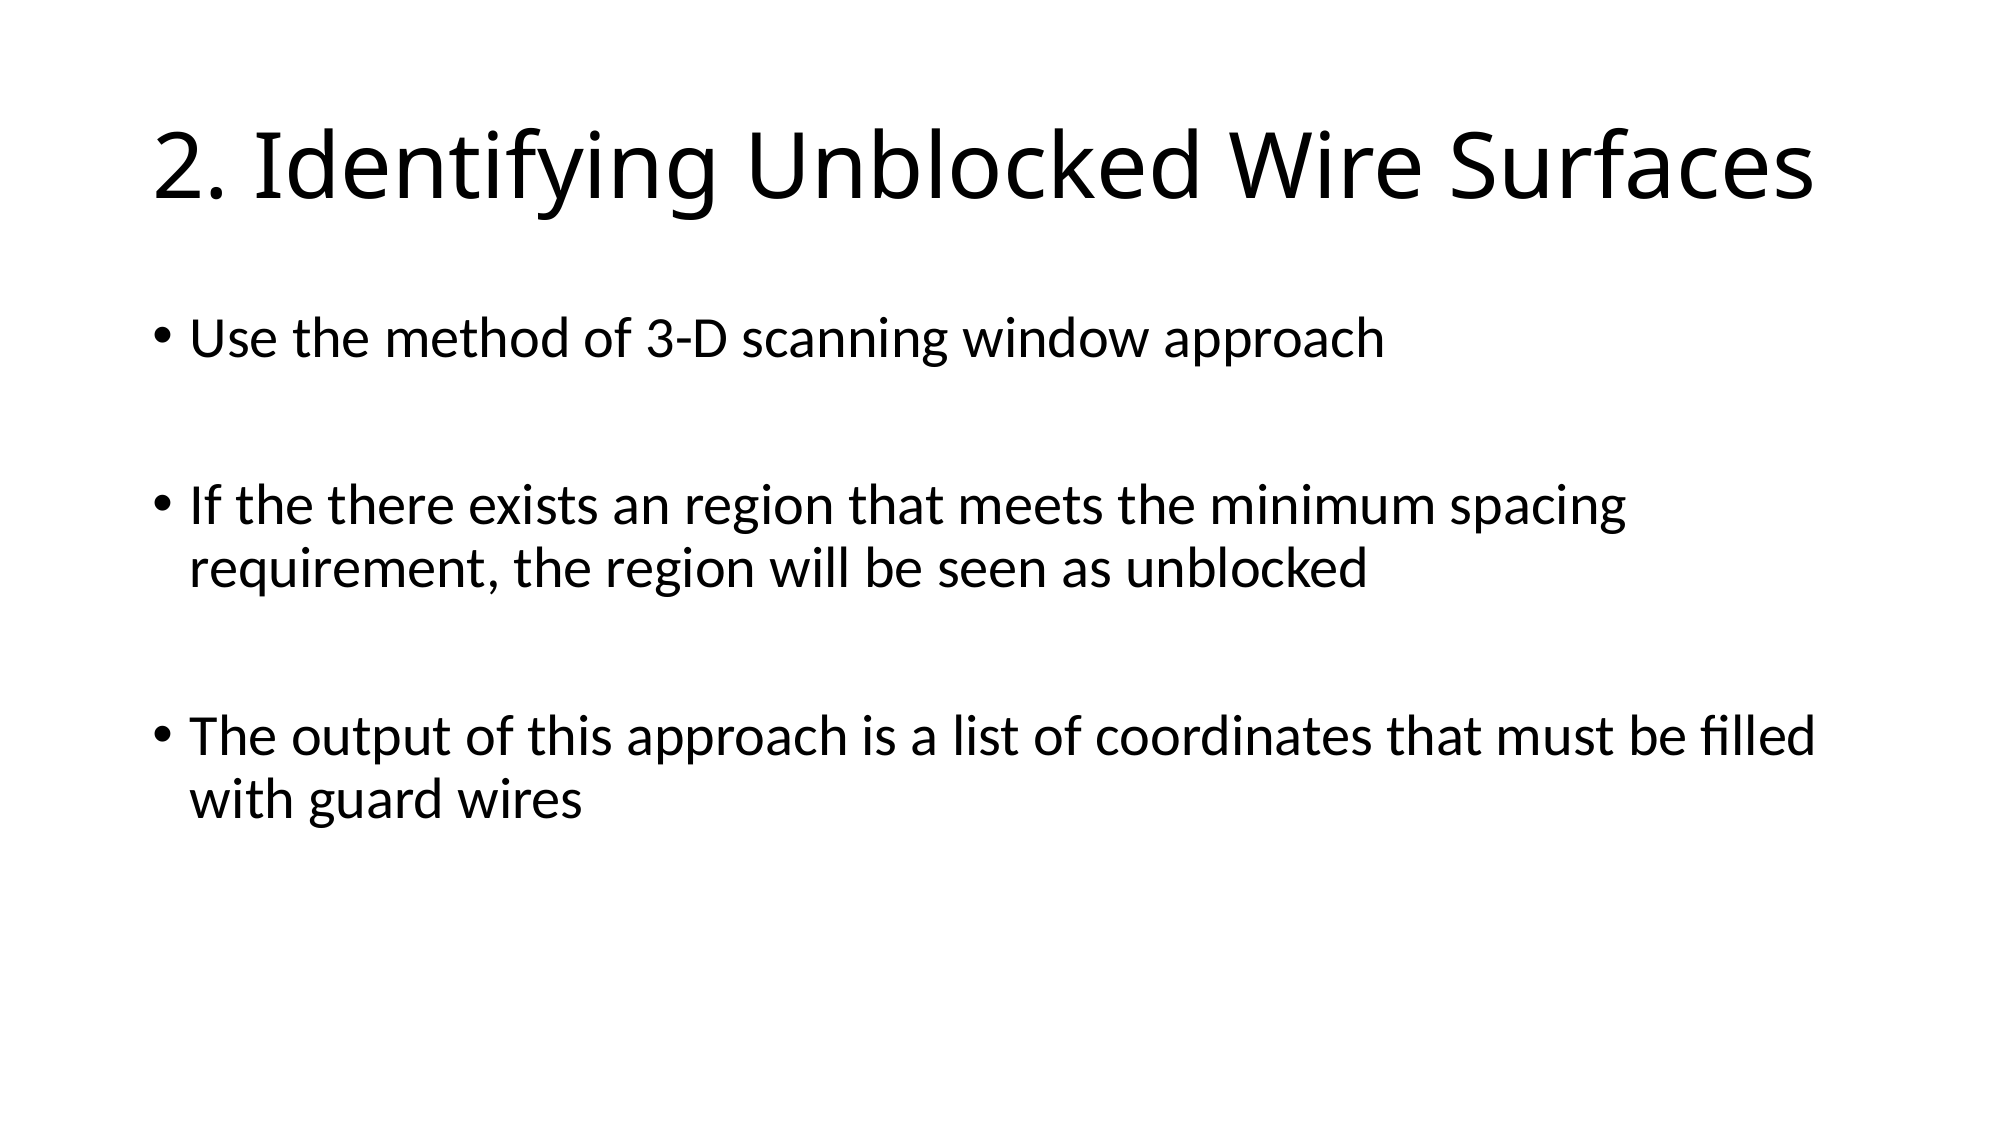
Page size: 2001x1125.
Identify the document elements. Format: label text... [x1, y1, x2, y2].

title 2. Identifying Unblocked Wire Surfaces [137, 59, 1863, 278]
list Use the method of 3-D scanning window approach If the there exists an region that meets the minimum spacing requirement, the region will be seen as unblocked The output of this approach is a list of coordinates that must be filled with guard wires [137, 299, 1863, 1014]
